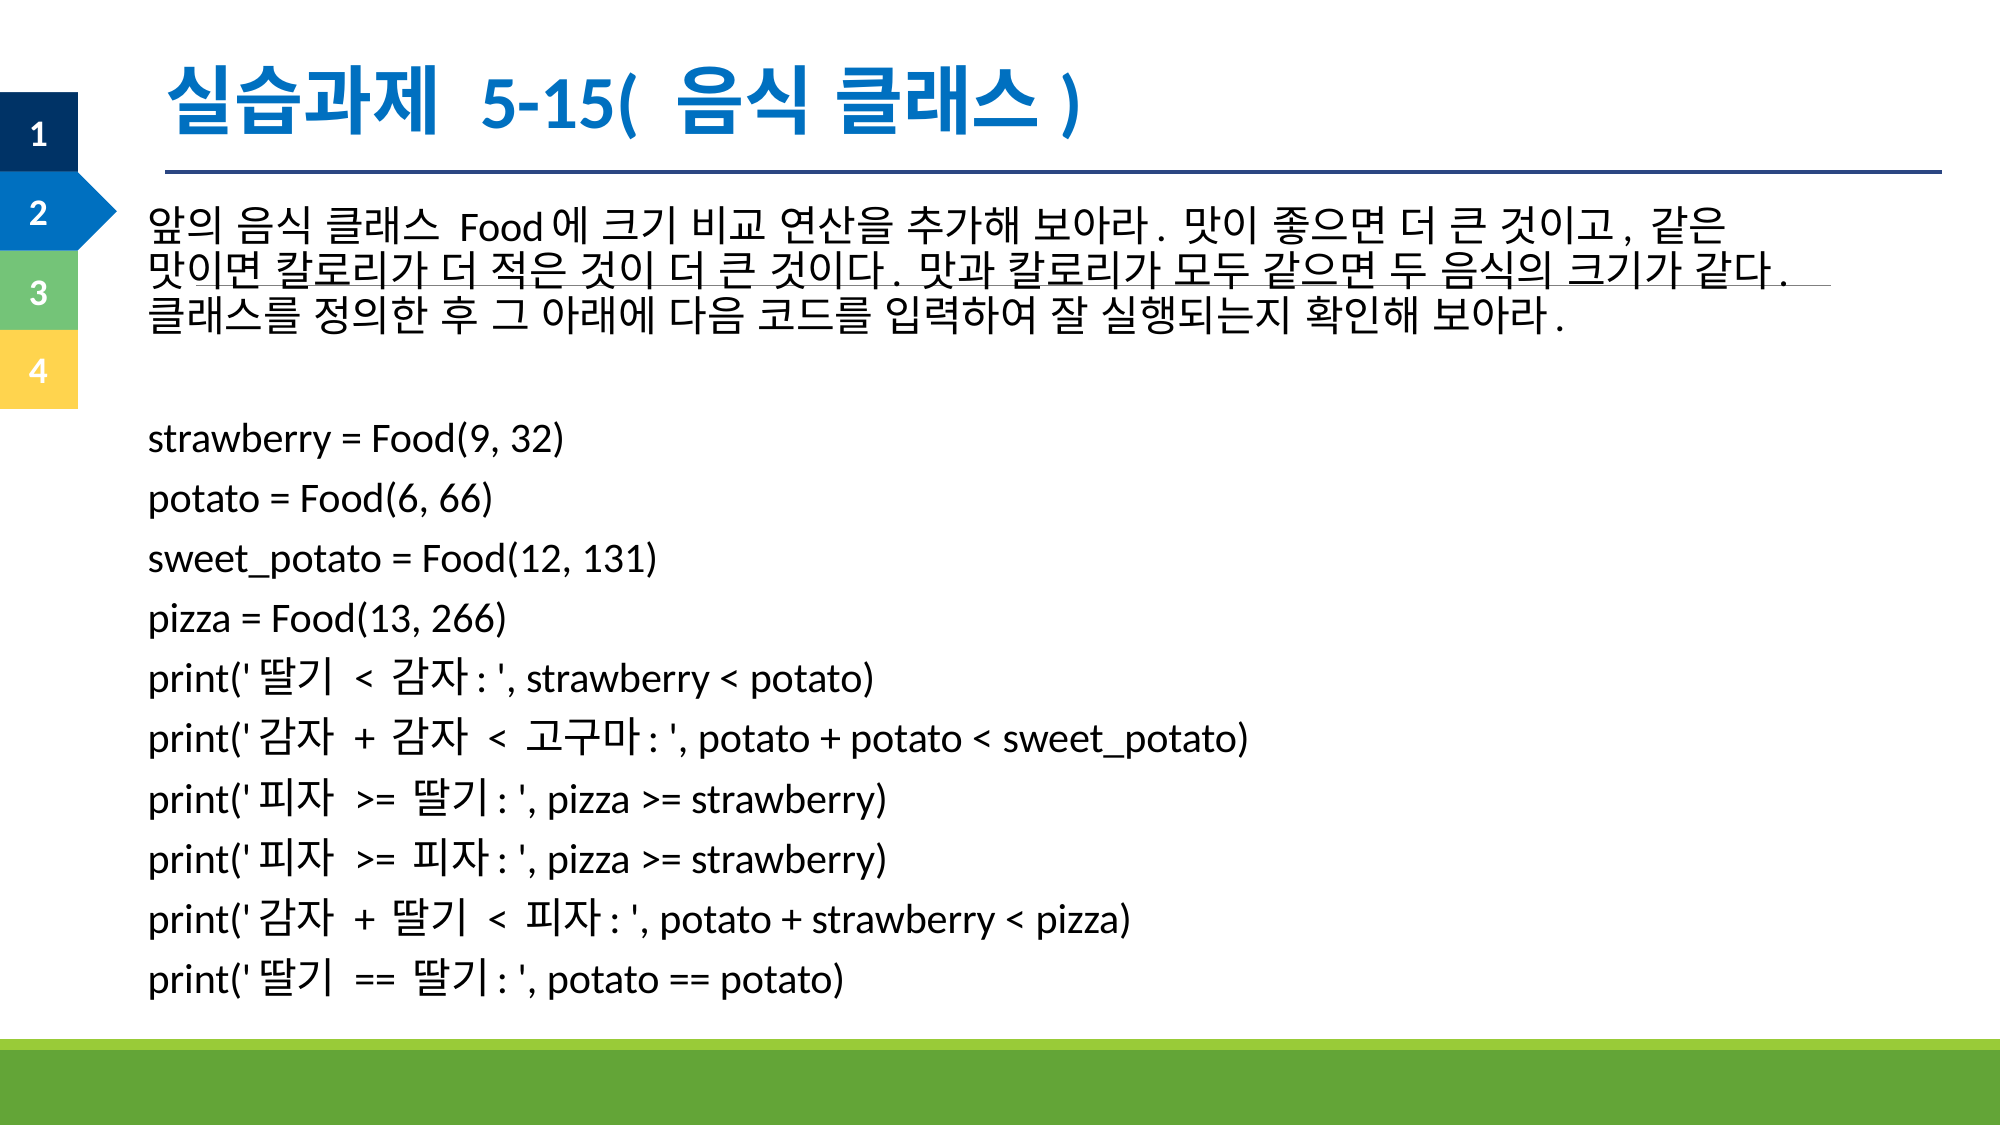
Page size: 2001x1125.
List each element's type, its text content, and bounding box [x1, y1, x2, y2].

text_box 앞의 음식 클래스 Food에 크기 비교 연산을 추가해 보아라. 맛이 좋으면 더 큰 것이고, 같은 맛이면 칼로리가 더 적은 것이 더 큰 것이다. 맛과 칼로리가 모두 같으면 두 음식의 크기가 같다. 클래스를 정의한 후 그 아래에 다음 코드를 입력하여 잘 실행되는지 확인해 보아라. strawberry = Food(9, 32) potato = Food(6, 66) sweet_potato = Food(12, 131) pizza = Food(13, 266) print('딸기 < 감자: ', strawberry < potato) print('감자 + 감자 < 고구마: ', potato + potato < sweet_potato) print('피자 >= 딸기: ', pizza >= strawberry) print('피자 >= 피자: ', pizza >= strawberry) print('감자 + 딸기 < 피자: ', potato + strawberry < pizza) print('딸기 == 딸기: ', potato == potato) [132, 197, 1863, 1014]
list 실습과제 5-15( 음식 클래스) [165, 36, 1914, 172]
